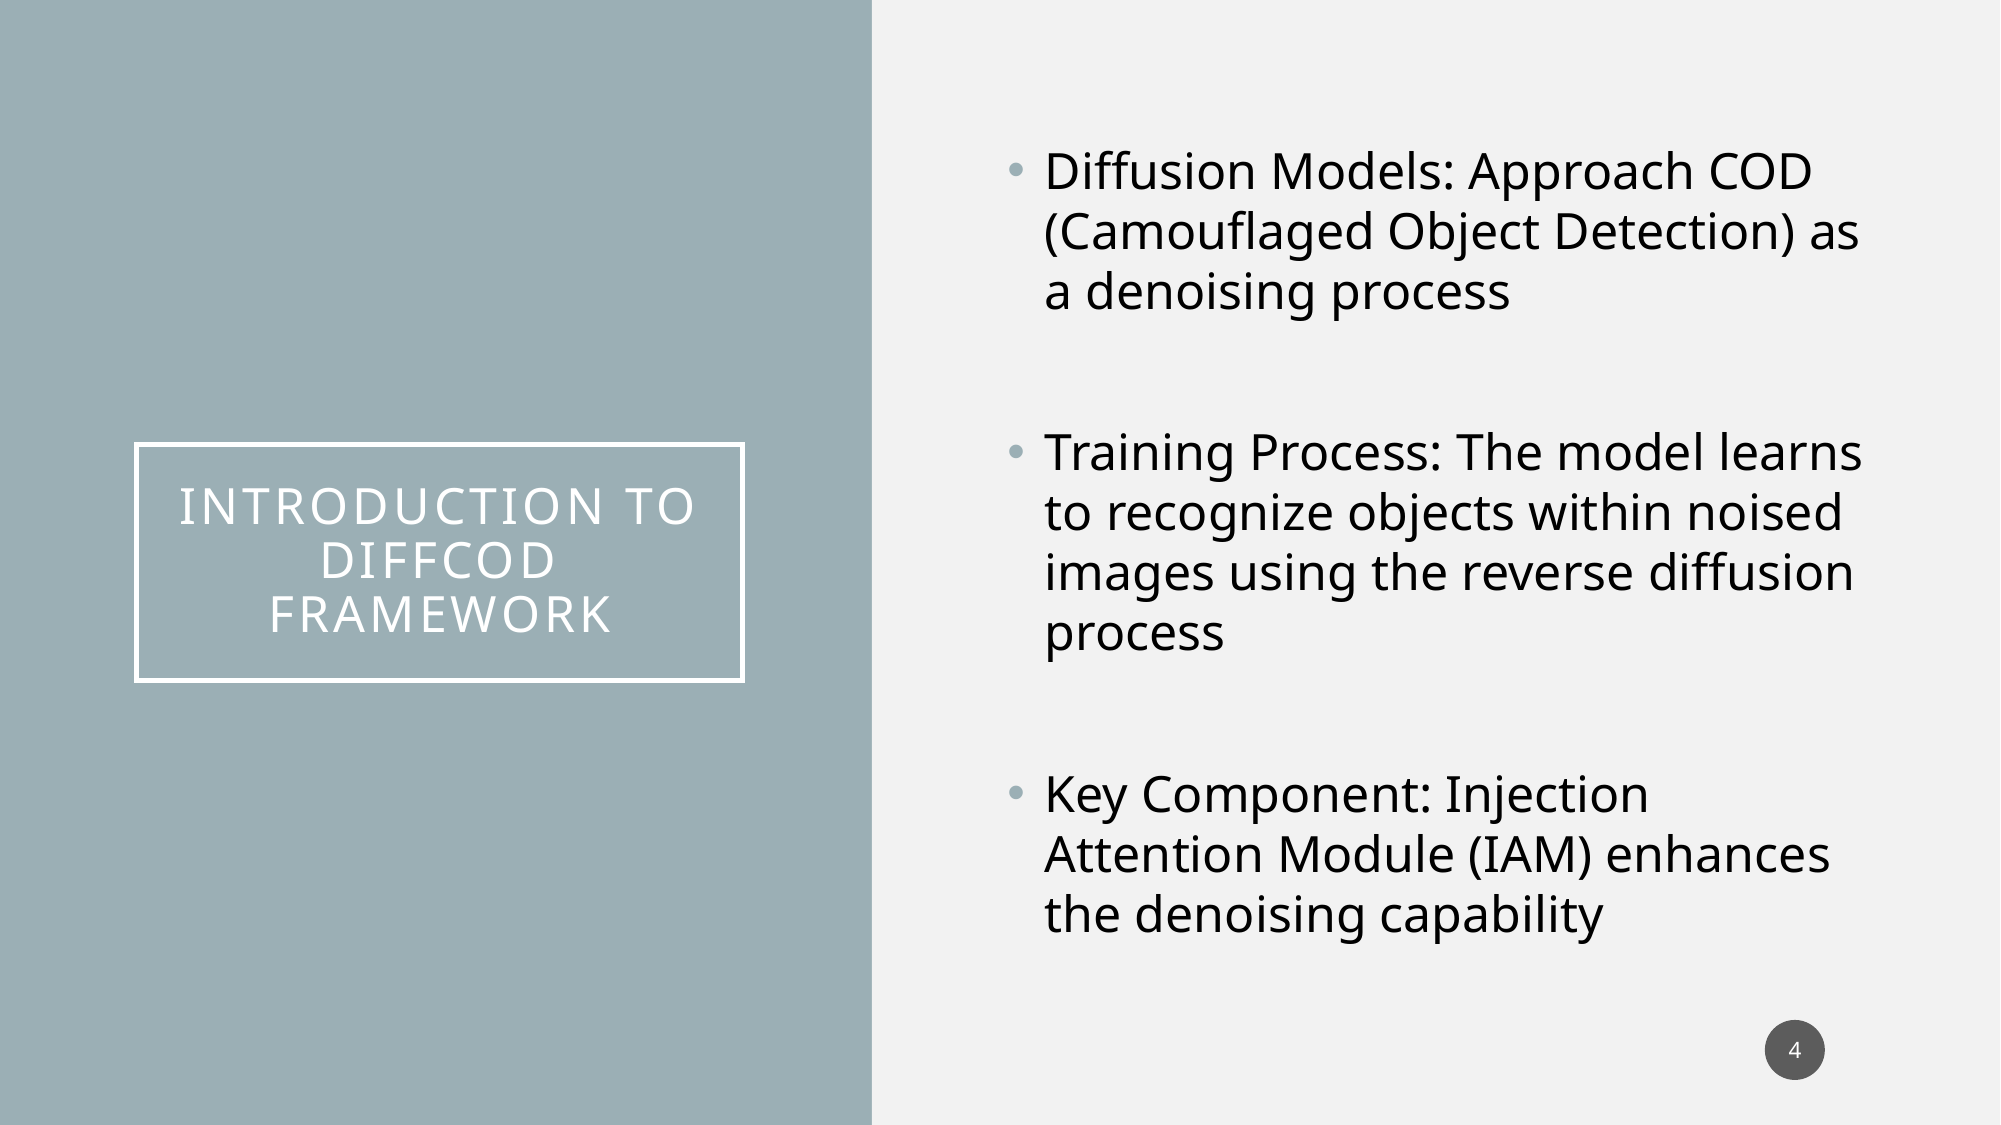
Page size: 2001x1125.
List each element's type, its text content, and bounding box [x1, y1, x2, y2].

list Diffusion Models: Approach COD (Camouflaged Object Detection) as a denoising process Training Process: The model learns to recognize objects within noised images using the reverse diffusion process Key Component: Injection Attention Module (IAM) enhances the denoising capability [992, 131, 1880, 994]
text_box [871, 0, 2000, 1125]
slide_number 4 [1764, 1019, 1825, 1080]
title Introduction to diffCOD Framework [134, 442, 745, 683]
